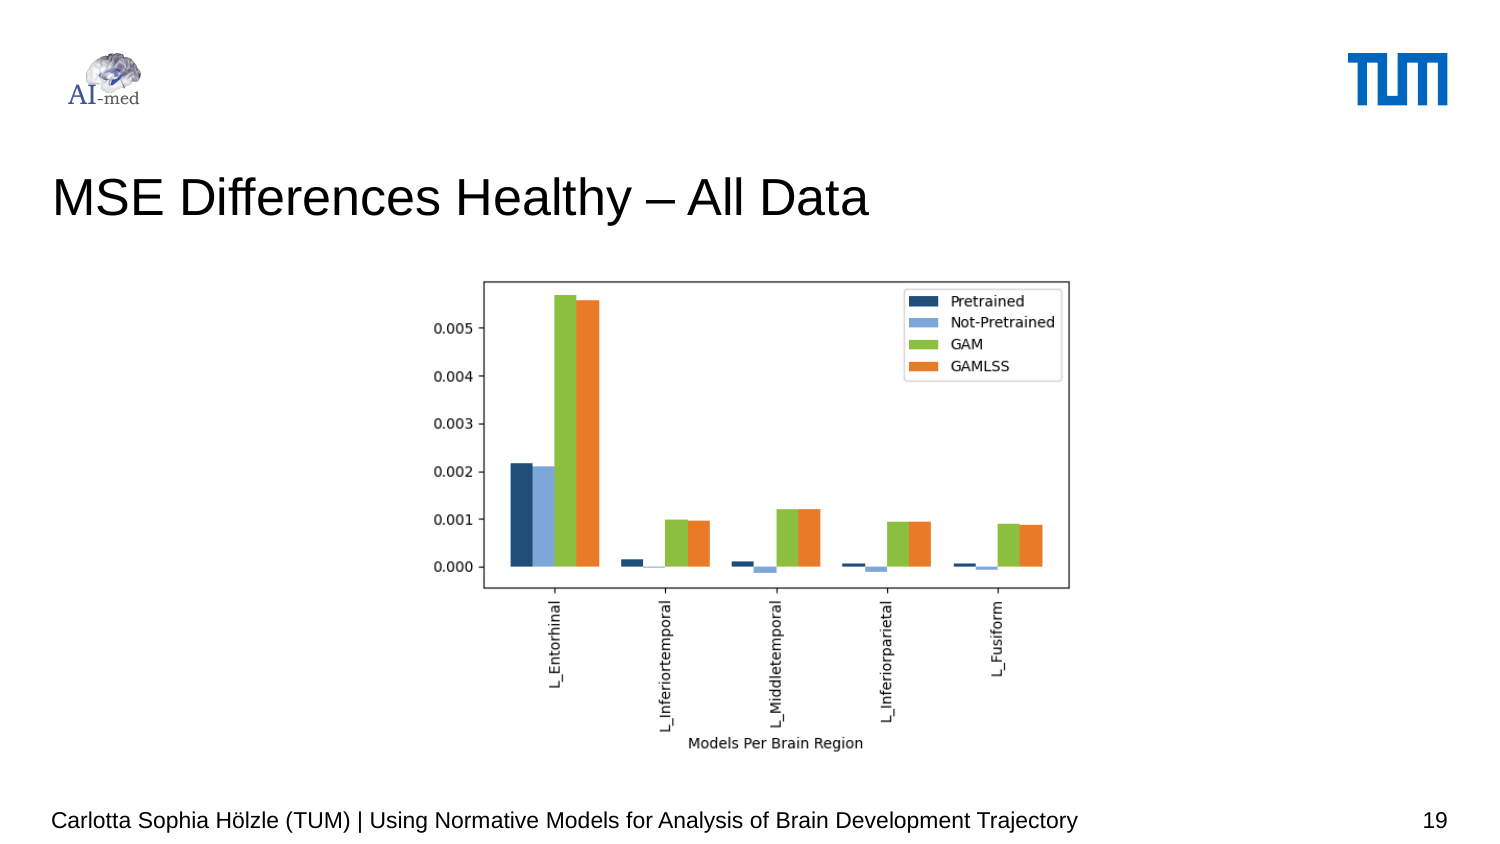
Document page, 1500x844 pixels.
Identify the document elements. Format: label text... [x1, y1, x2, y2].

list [421, 271, 1079, 762]
footer Carlotta Sophia Hölzle (TUM) | Using Normative Models for Analysis of Brain Development Trajectory [51, 796, 1112, 842]
picture [51, 53, 150, 128]
slide_number 19 [1112, 796, 1448, 842]
title MSE Differences Healthy – All Data [52, 159, 1449, 223]
